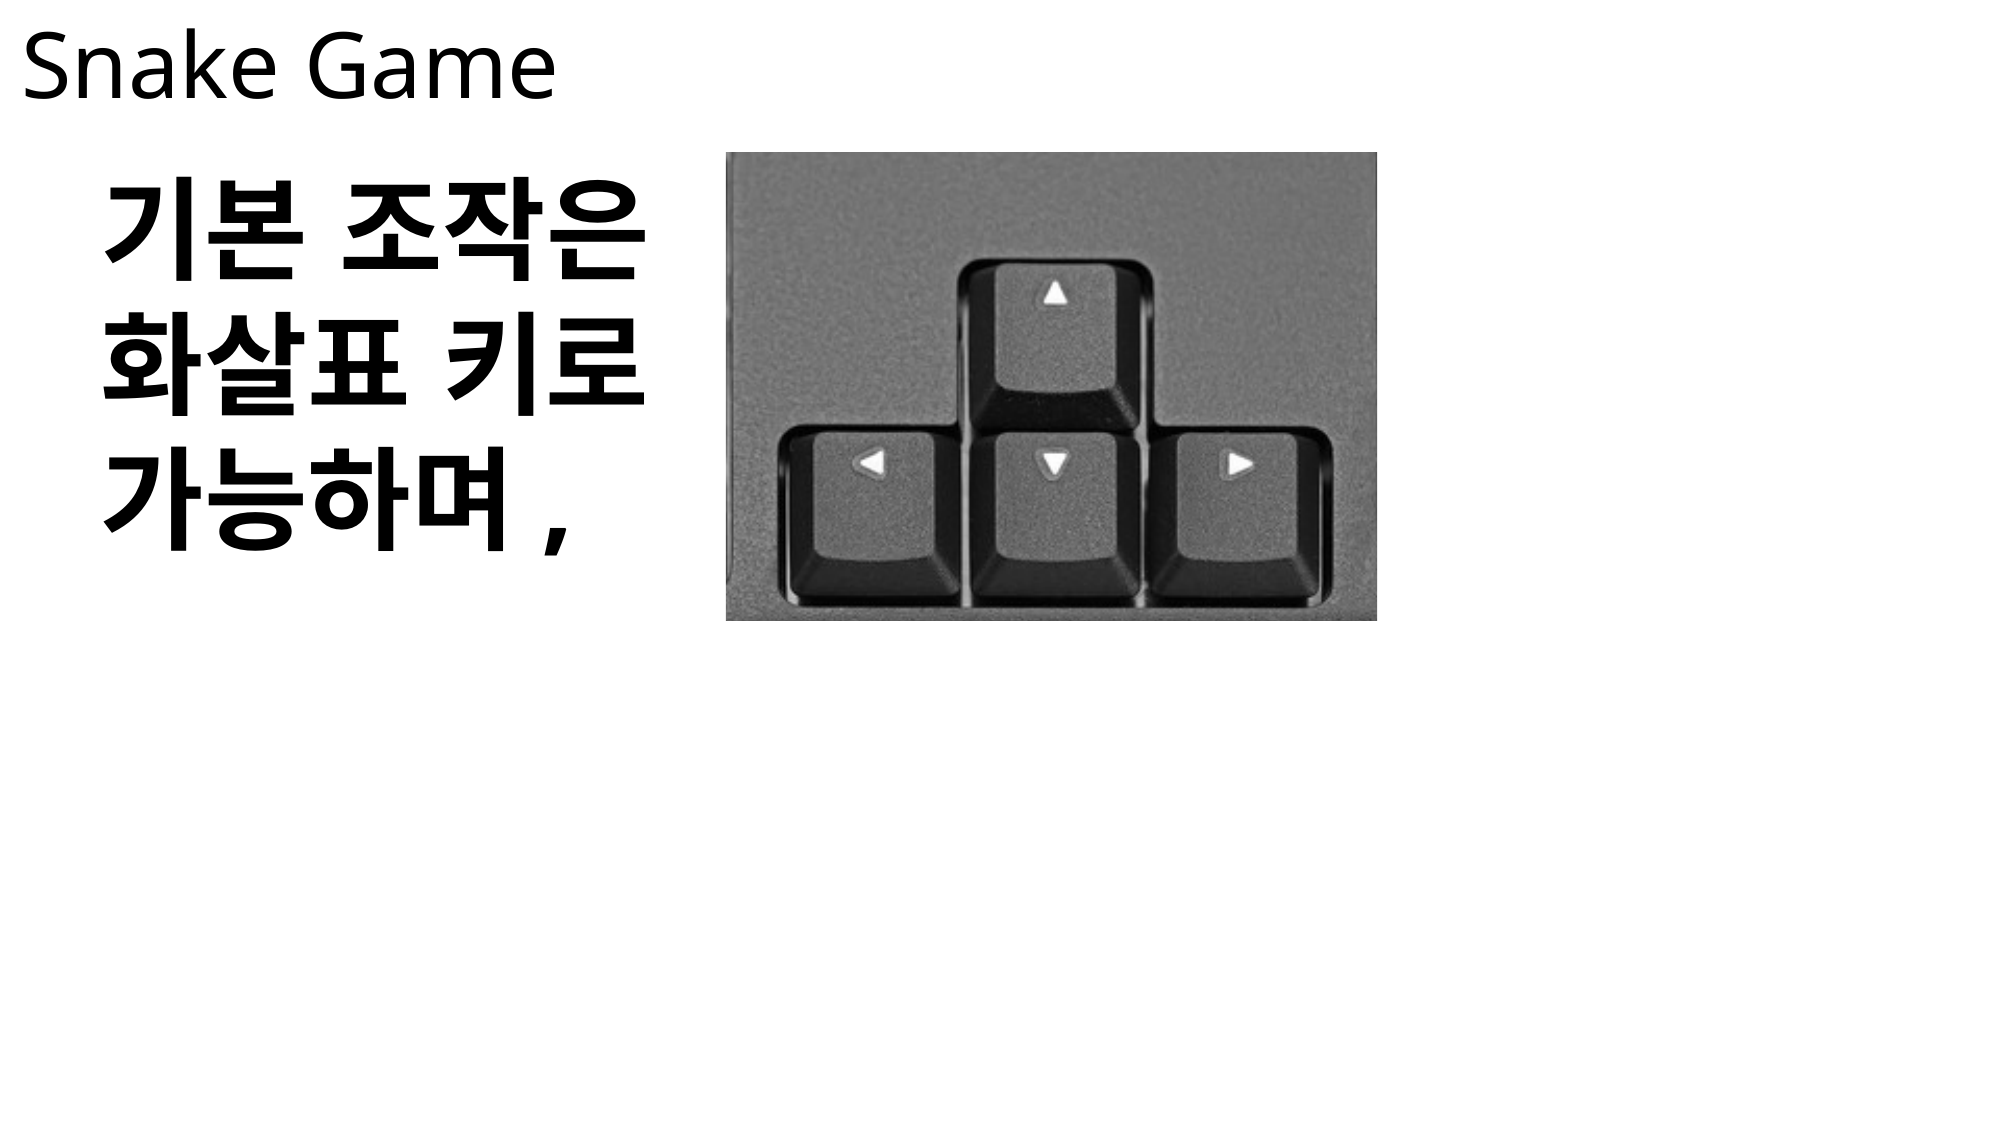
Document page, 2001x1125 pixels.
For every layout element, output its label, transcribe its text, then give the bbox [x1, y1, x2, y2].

text_box Snake Game [6, 0, 575, 125]
picture [725, 151, 1378, 621]
text_box 기본 조작은 화살표 키로 가능하며, [85, 151, 665, 572]
